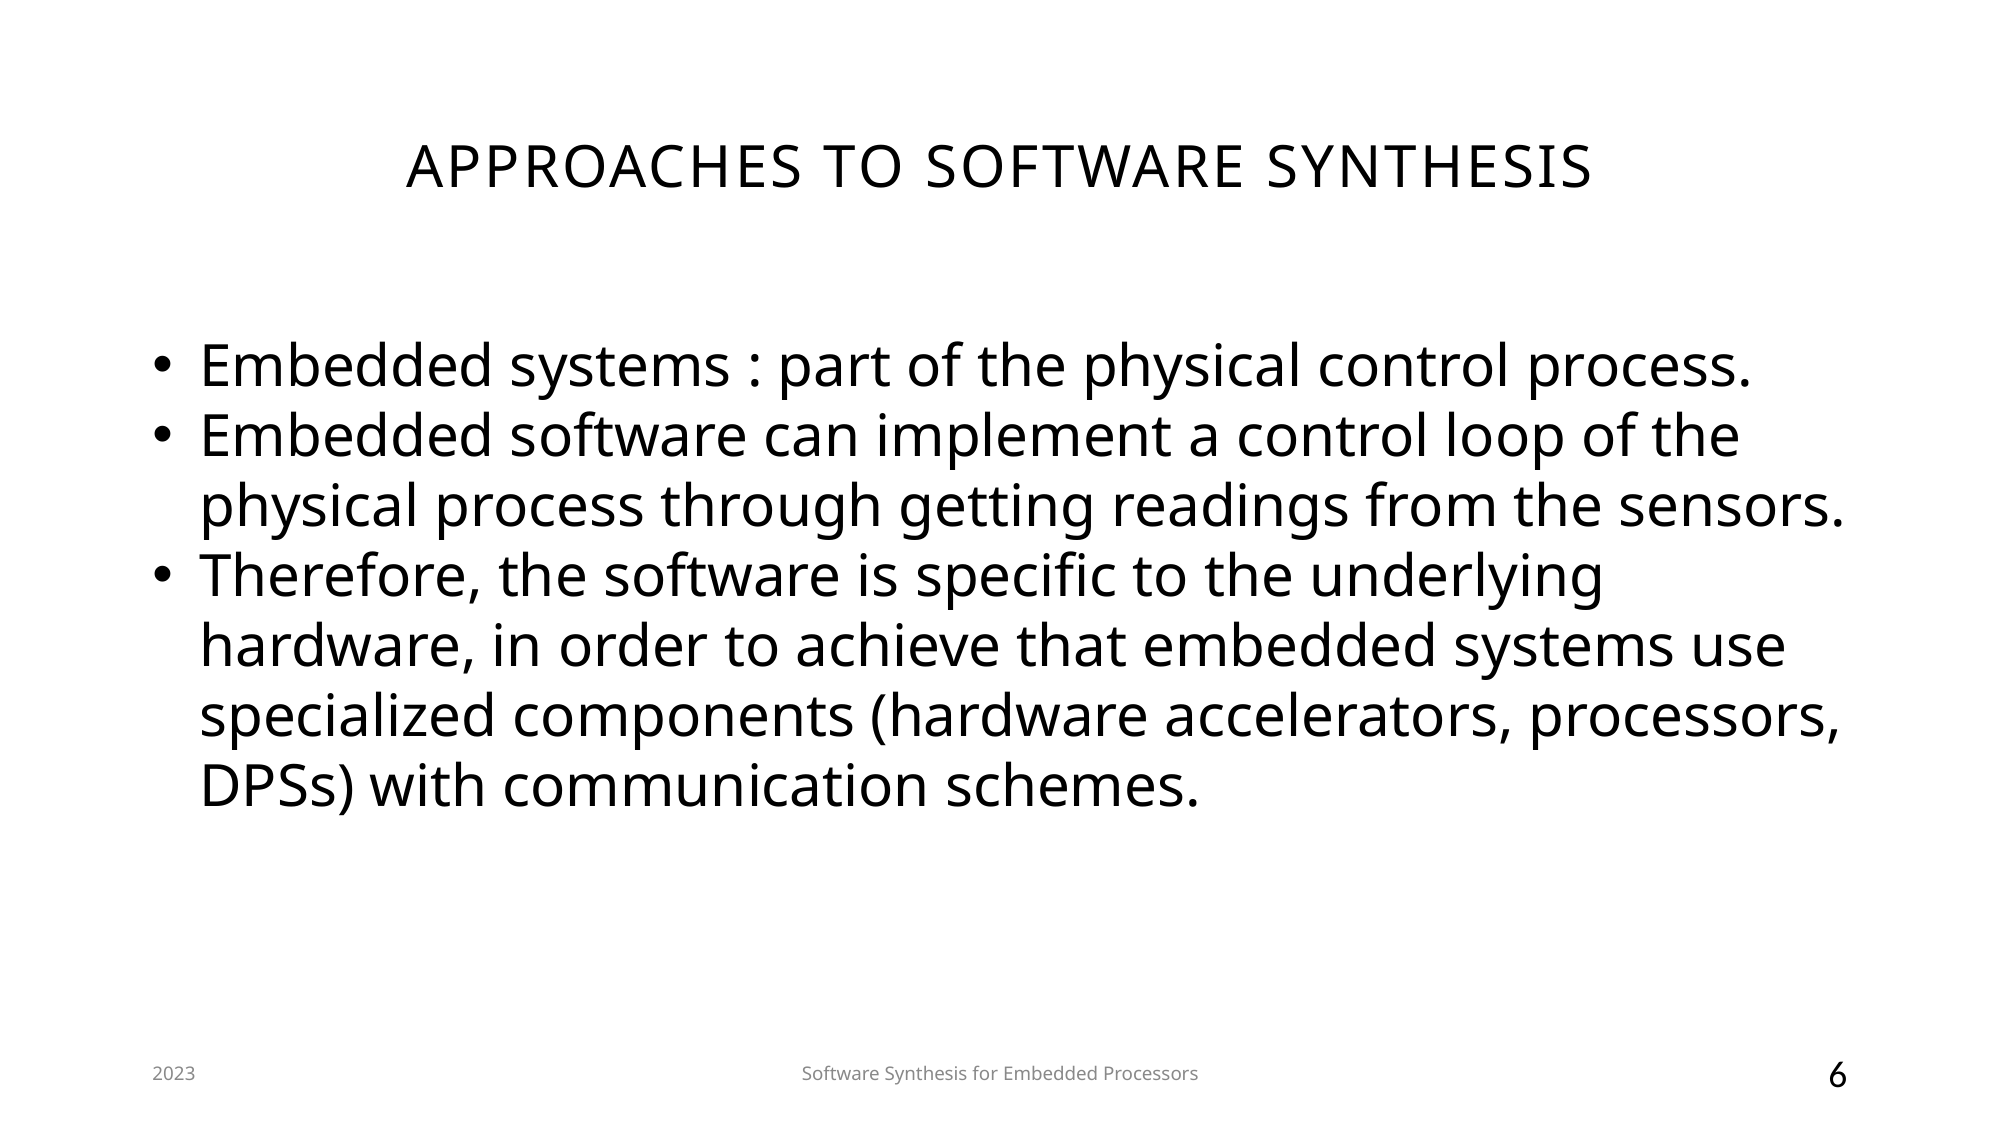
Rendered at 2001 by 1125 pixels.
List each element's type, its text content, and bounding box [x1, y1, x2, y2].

text_box Software Synthesis for Embedded Processors [662, 1042, 1338, 1103]
text_box 6 [1412, 1042, 1863, 1103]
text_box 2023 [137, 1042, 588, 1103]
text_box Embedded systems : part of the physical control process. Embedded software can implement a control loop of the physical process through getting readings from the sensors. Therefore, the software is specific to the underlying hardware, in order to achieve that embedded systems use specialized components (hardware accelerators, processors, DPSs) with communication schemes. [137, 321, 1902, 826]
title APPROACHES TO SOFTWARE SYNTHESIS [137, 59, 1863, 278]
